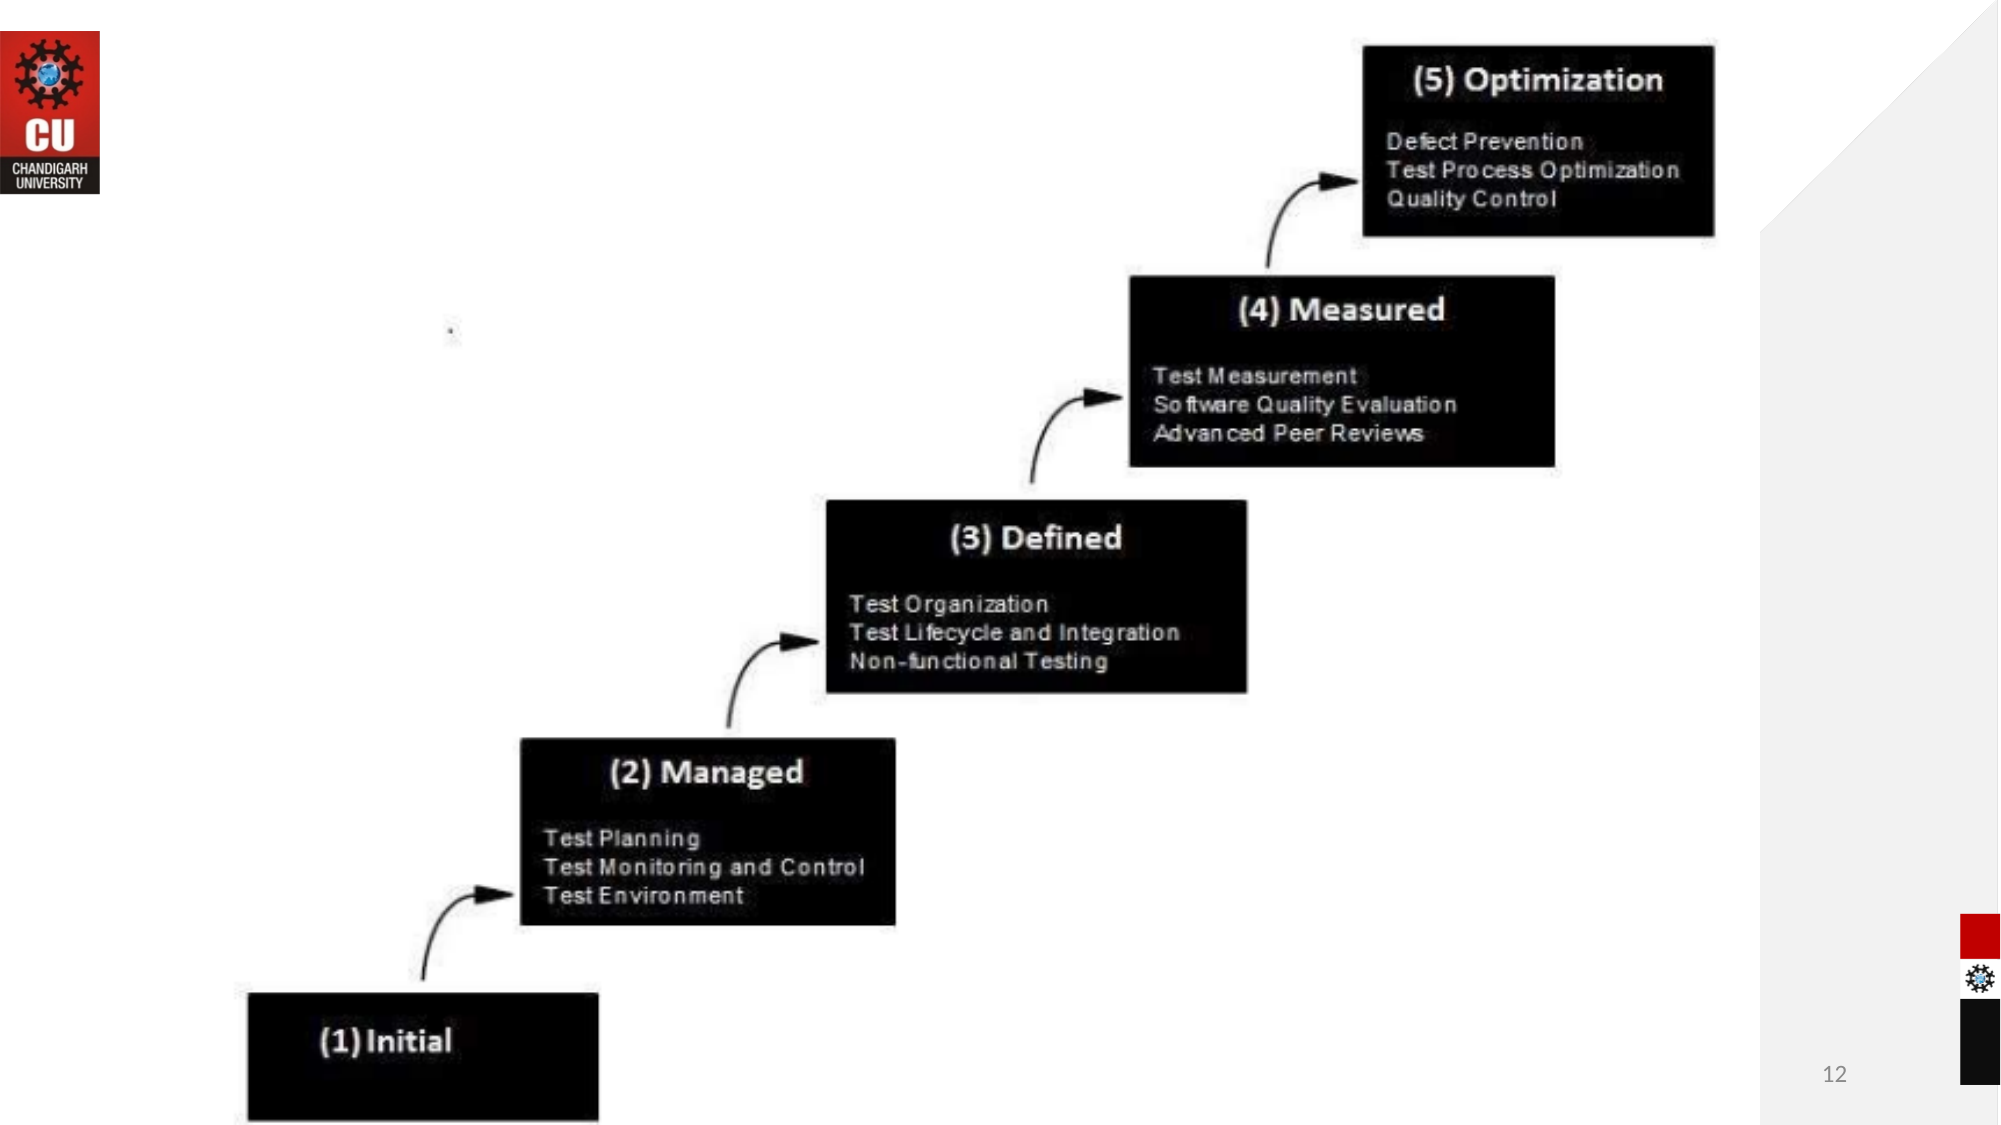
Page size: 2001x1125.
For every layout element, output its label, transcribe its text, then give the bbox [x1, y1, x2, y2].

picture [0, 0, 2001, 1125]
slide_number 12 [1760, 1042, 1863, 1103]
